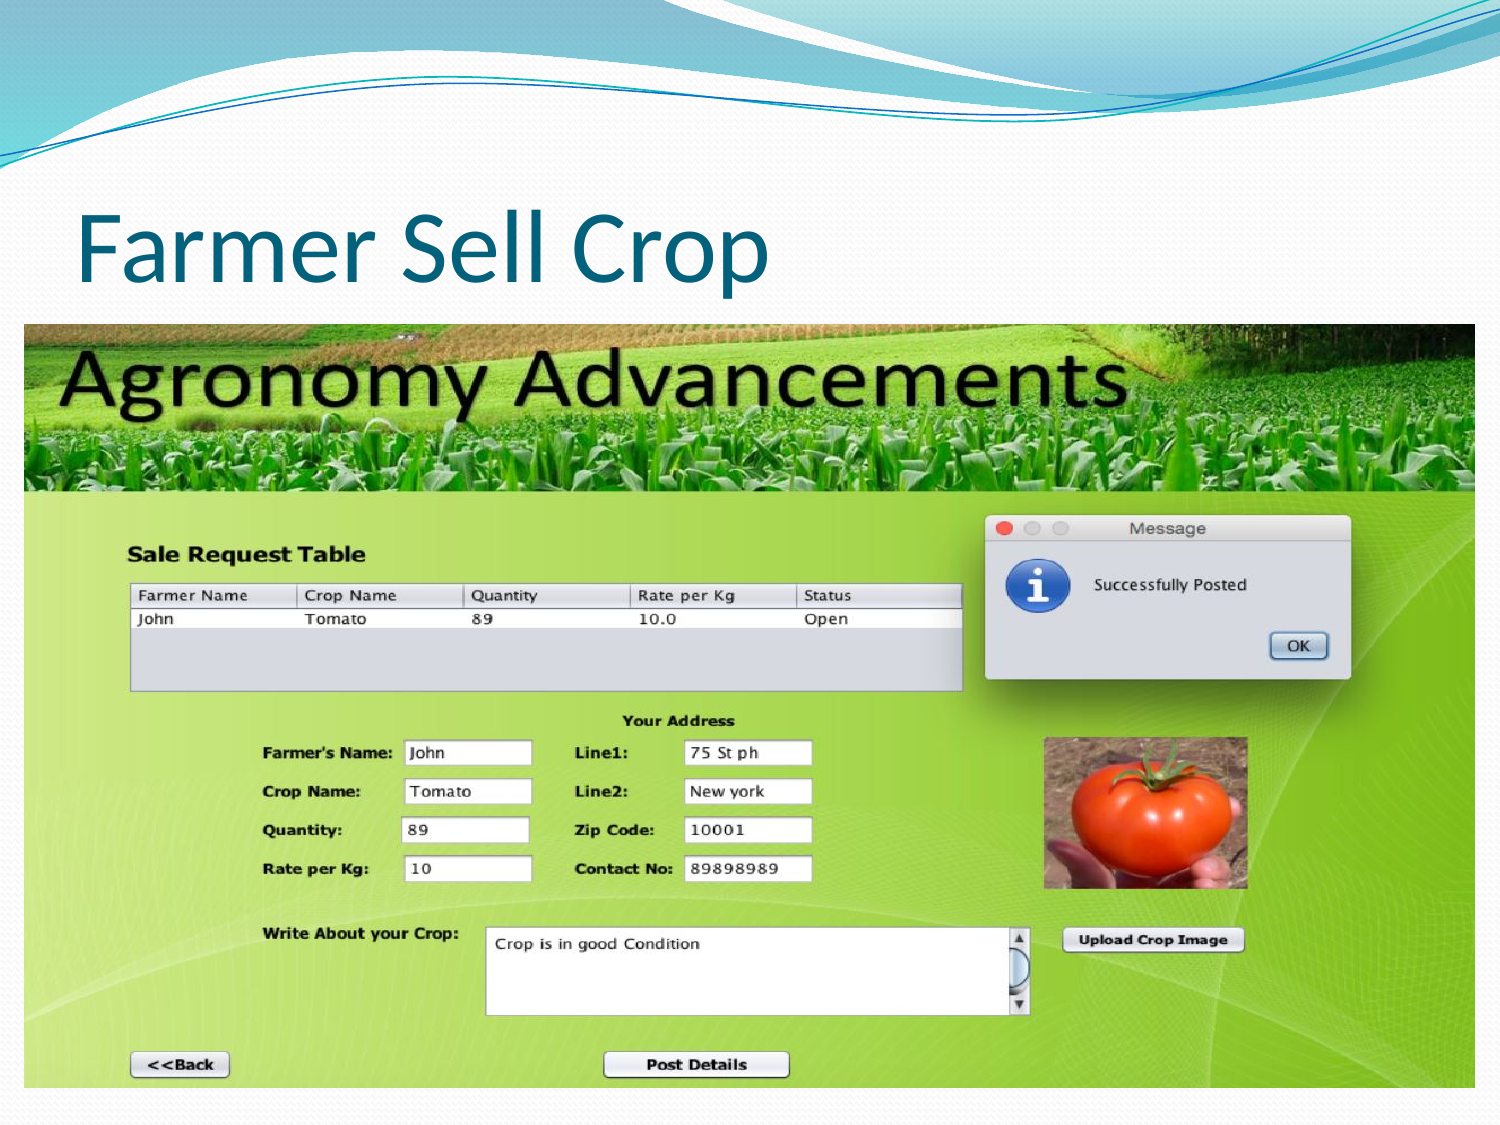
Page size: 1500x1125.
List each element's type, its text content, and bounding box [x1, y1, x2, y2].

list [24, 324, 1476, 1088]
title Farmer Sell Crop [75, 115, 1425, 303]
